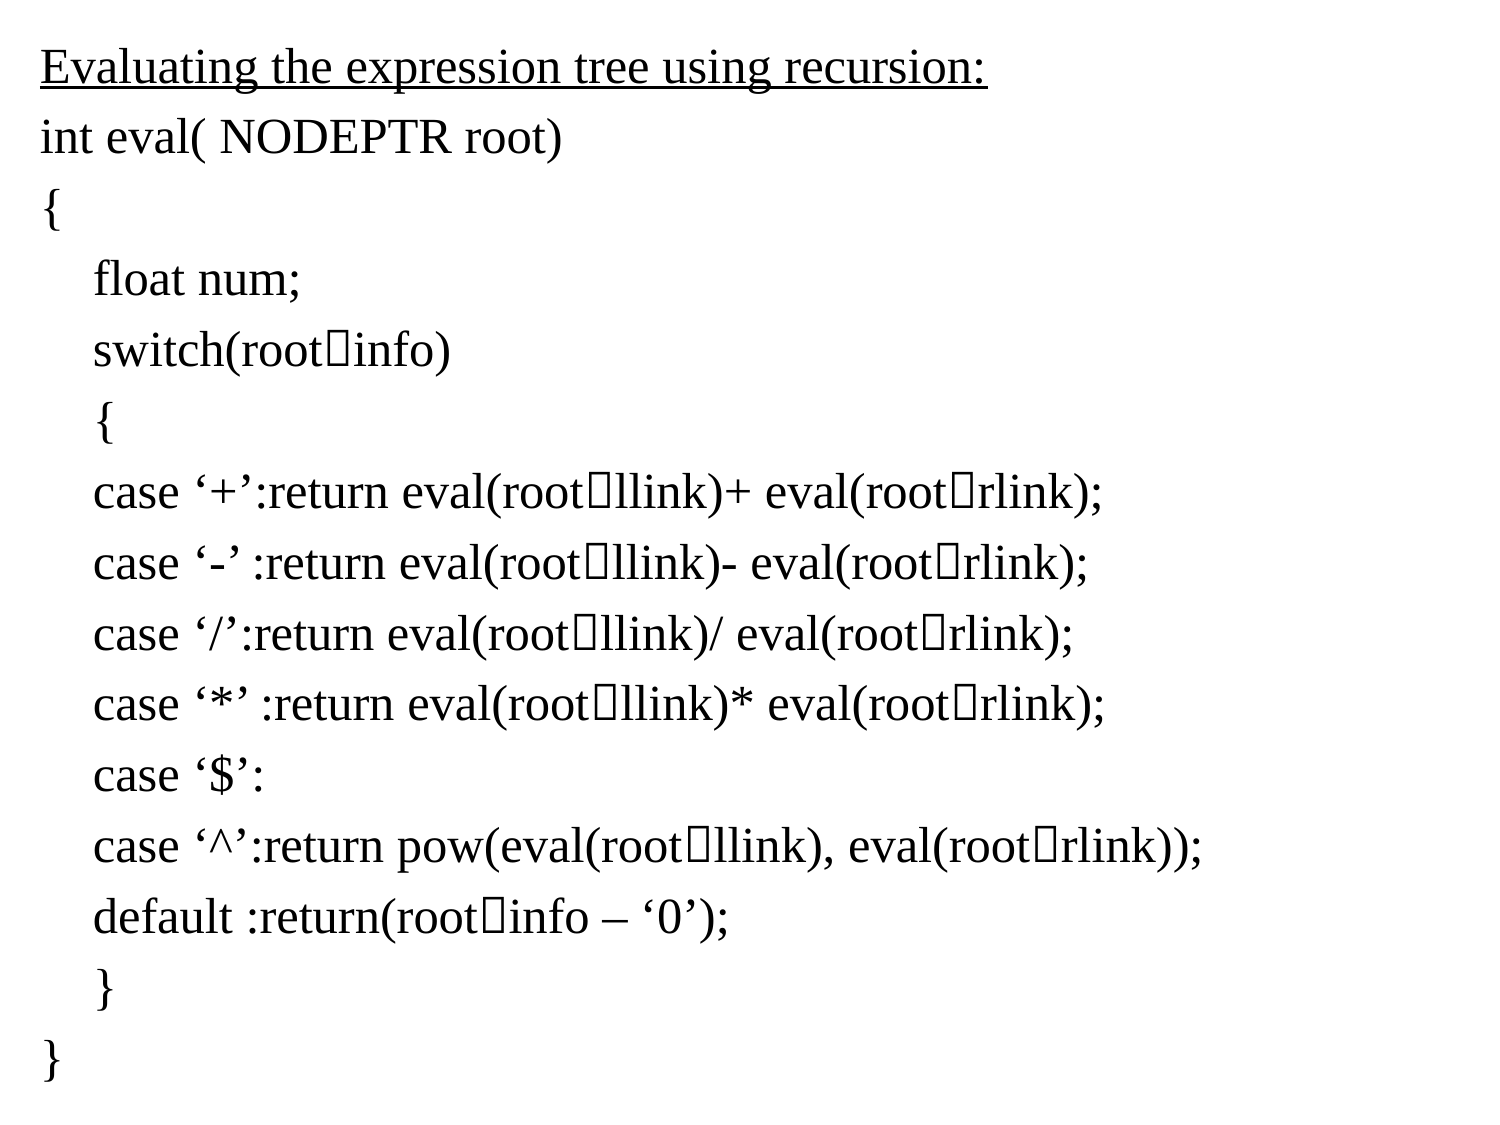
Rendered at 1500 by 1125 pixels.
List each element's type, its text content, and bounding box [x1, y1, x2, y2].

list Evaluating the expression tree using recursion: int eval( NODEPTR root) { float num; switch(rootinfo) { case ‘+’:return eval(rootllink)+ eval(rootrlink); case ‘-’ :return eval(rootllink)- eval(rootrlink); case ‘/’:return eval(rootllink)/ eval(rootrlink); case ‘*’ :return eval(rootllink)* eval(rootrlink); case ‘$’: case ‘^’:return pow(eval(rootllink), eval(rootrlink)); default :return(rootinfo – ‘0’); } } [24, 24, 1475, 1100]
